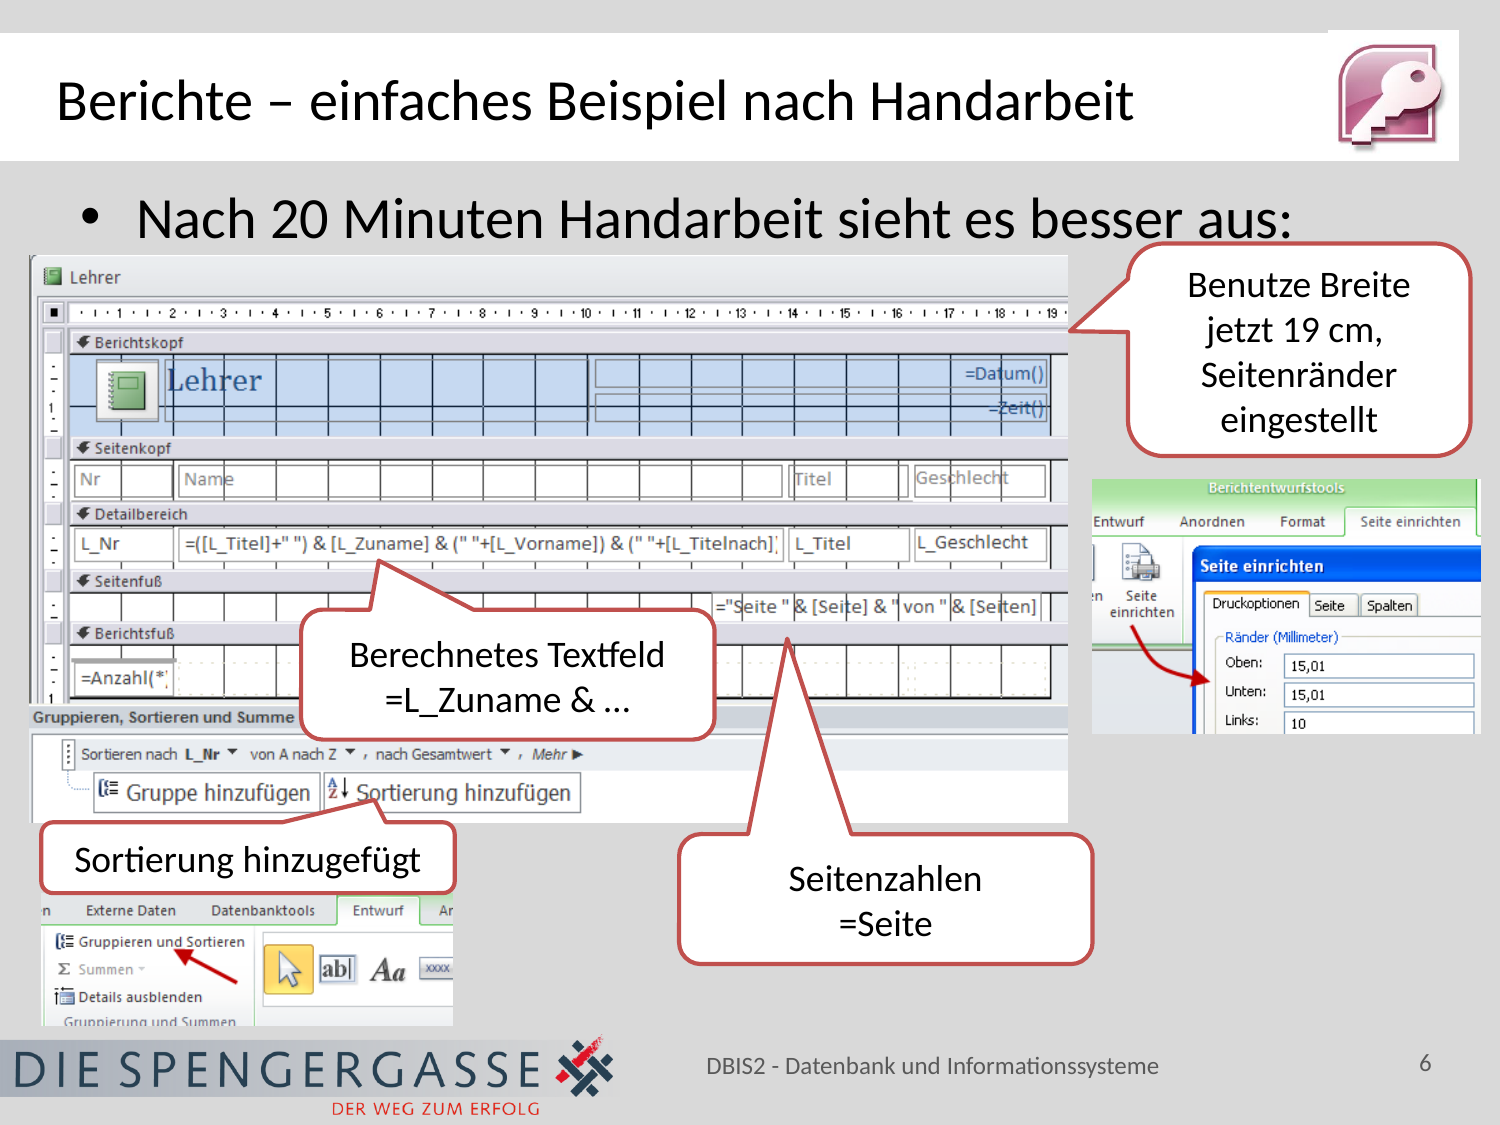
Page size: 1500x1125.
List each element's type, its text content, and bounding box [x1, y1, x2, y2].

list Nach 20 Minuten Handarbeit sieht es besser aus: [453, 334, 1447, 1005]
text_box Sortierung hinzugefügt [39, 831, 457, 892]
picture [29, 255, 1069, 823]
picture [1092, 479, 1481, 734]
picture [0, 1034, 621, 1119]
slide_number 6 [1358, 1031, 1447, 1092]
text_box Seitenzahlen =Seite [676, 831, 1095, 967]
title Berichte – einfaches Beispiel nach Handarbeit [0, 33, 1324, 161]
list Nach 20 Minuten Handarbeit sieht es besser aus: [64, 172, 1447, 324]
picture [41, 893, 453, 1027]
picture [1328, 30, 1459, 162]
footer DBIS2 - Datenbank und Informationssysteme [655, 1035, 1176, 1095]
text_box Benutze Breite jetzt 19 cm, Seitenränder eingestellt [1073, 241, 1473, 459]
